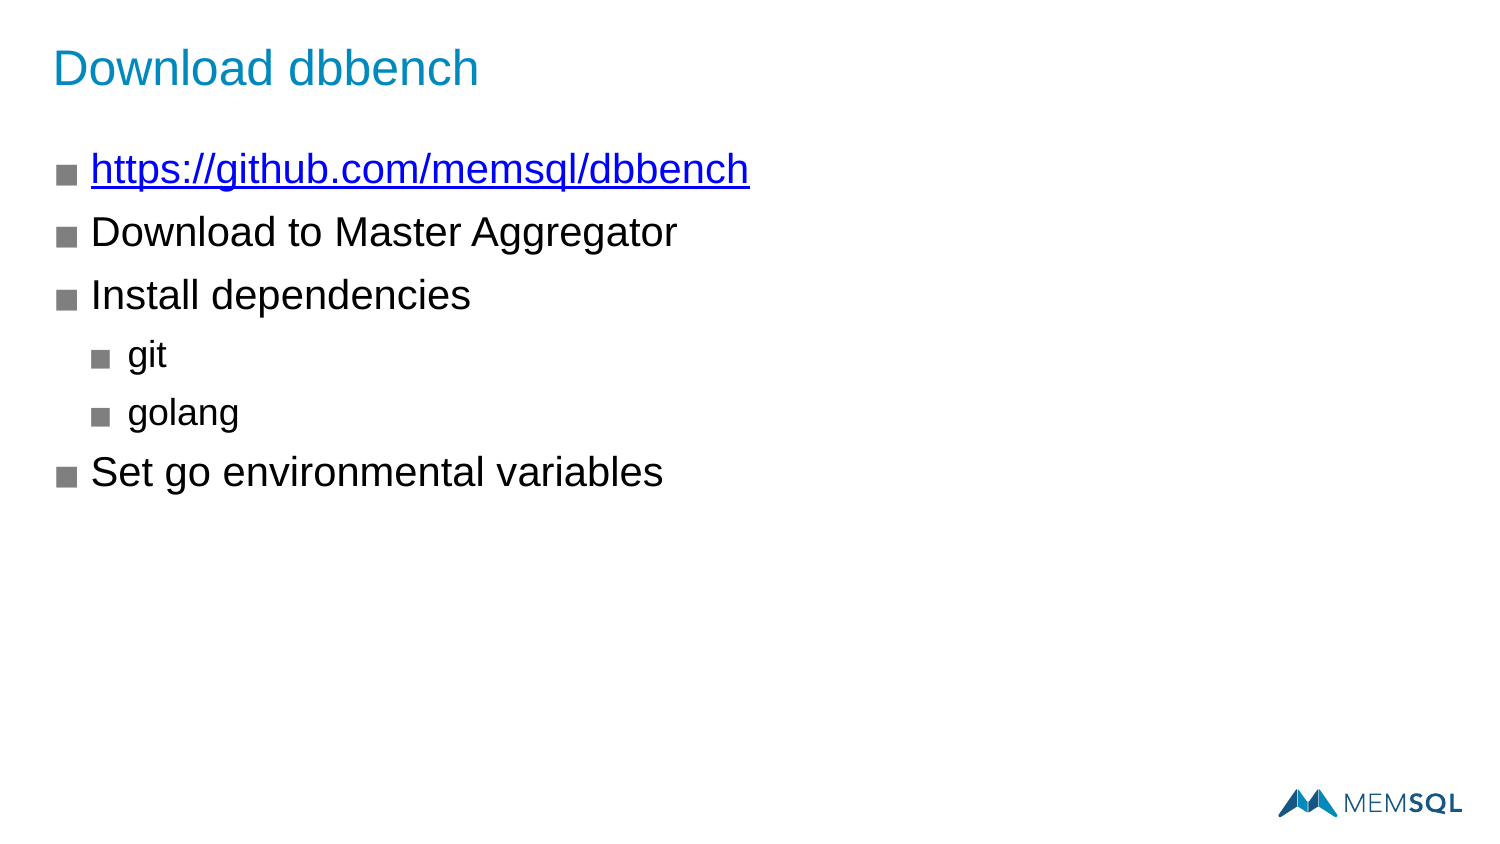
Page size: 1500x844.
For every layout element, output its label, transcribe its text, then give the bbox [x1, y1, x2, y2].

list https://github.com/memsql/dbbench Download to Master Aggregator Install dependencies git golang Set go environmental variables [37, 134, 1463, 779]
title Download dbbench [37, 9, 1463, 123]
